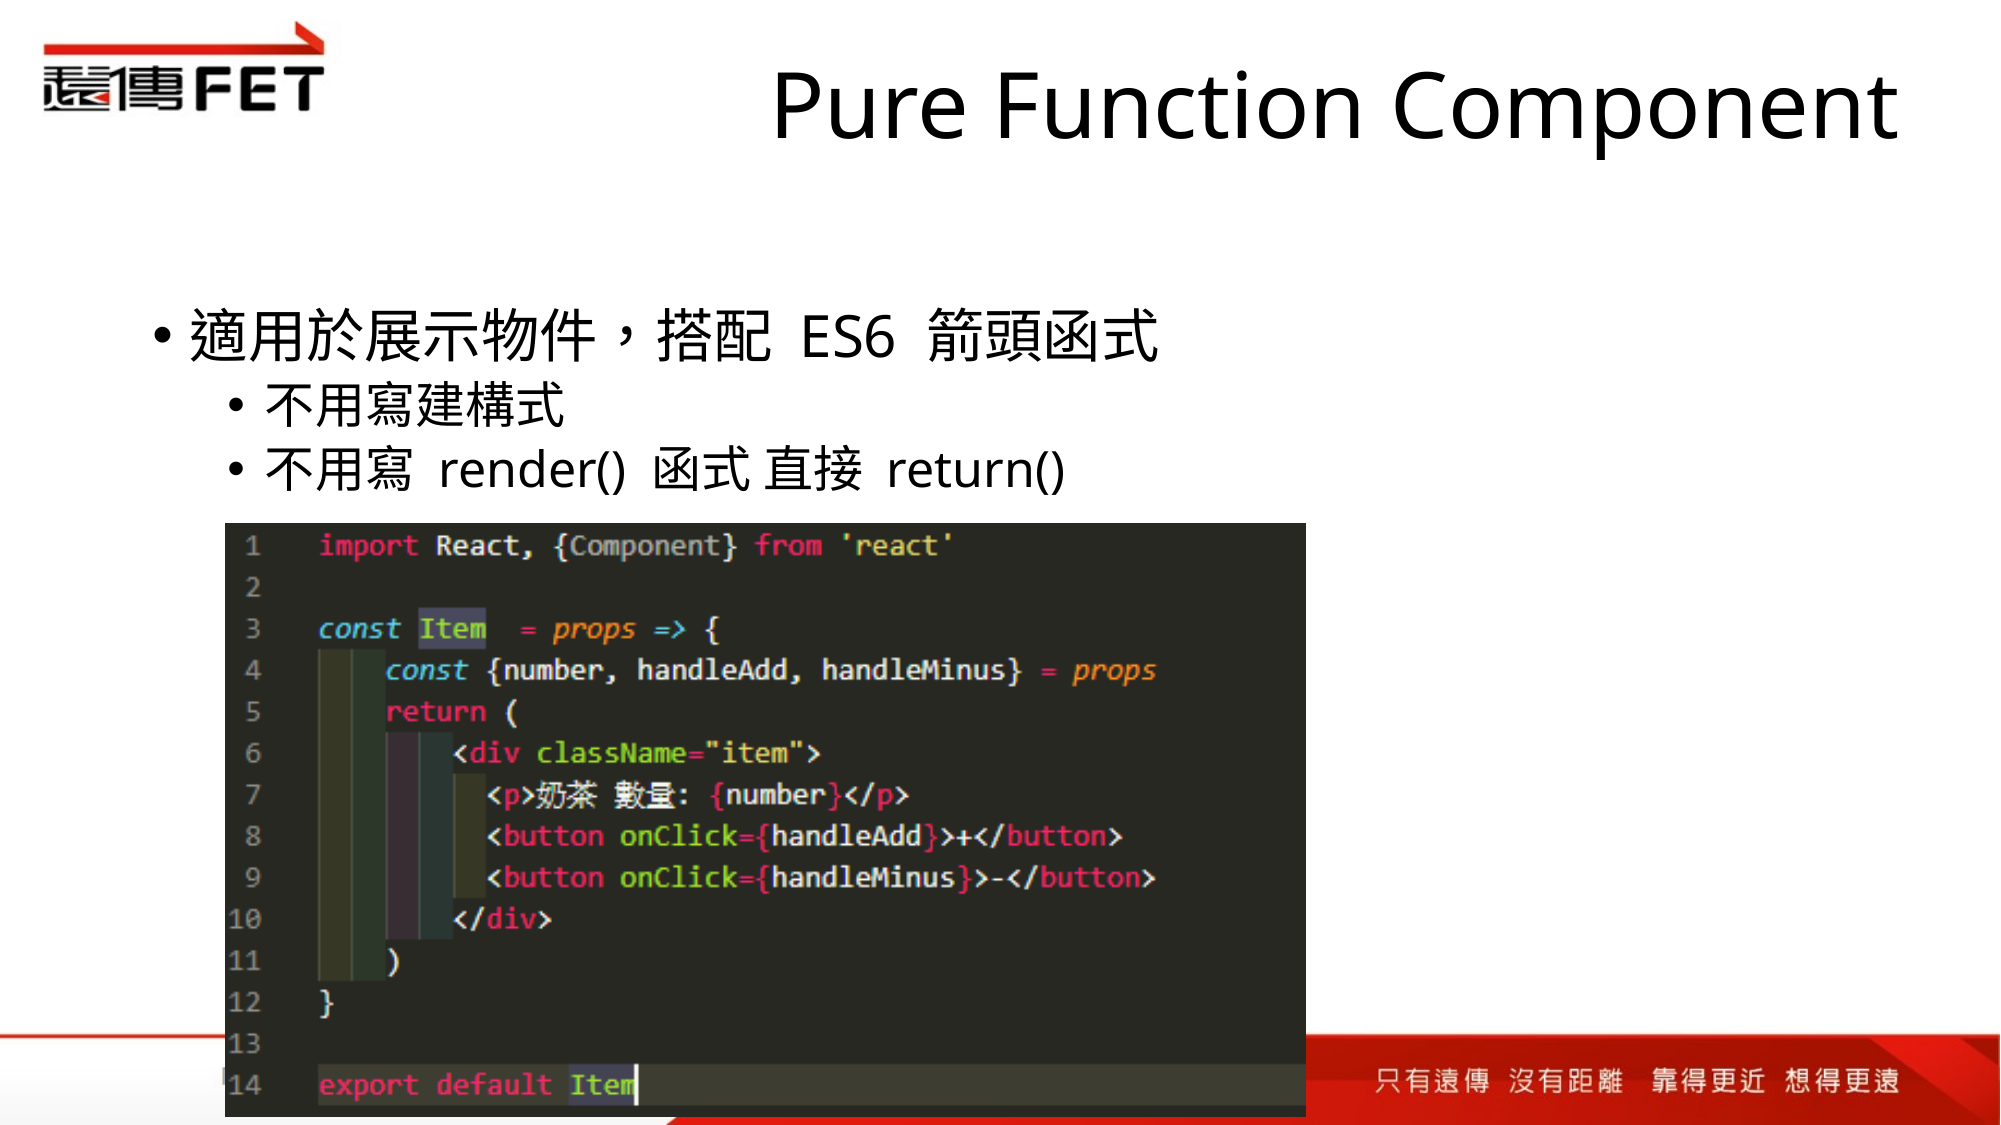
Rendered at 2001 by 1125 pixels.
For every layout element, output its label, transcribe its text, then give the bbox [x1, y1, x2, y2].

list 適用於展示物件，搭配 ES6 箭頭函式 不用寫建構式 不用寫 render() 函式 直接 return() [137, 299, 1863, 1014]
title Pure Function Component [190, 0, 1916, 218]
picture [0, 0, 2000, 1125]
